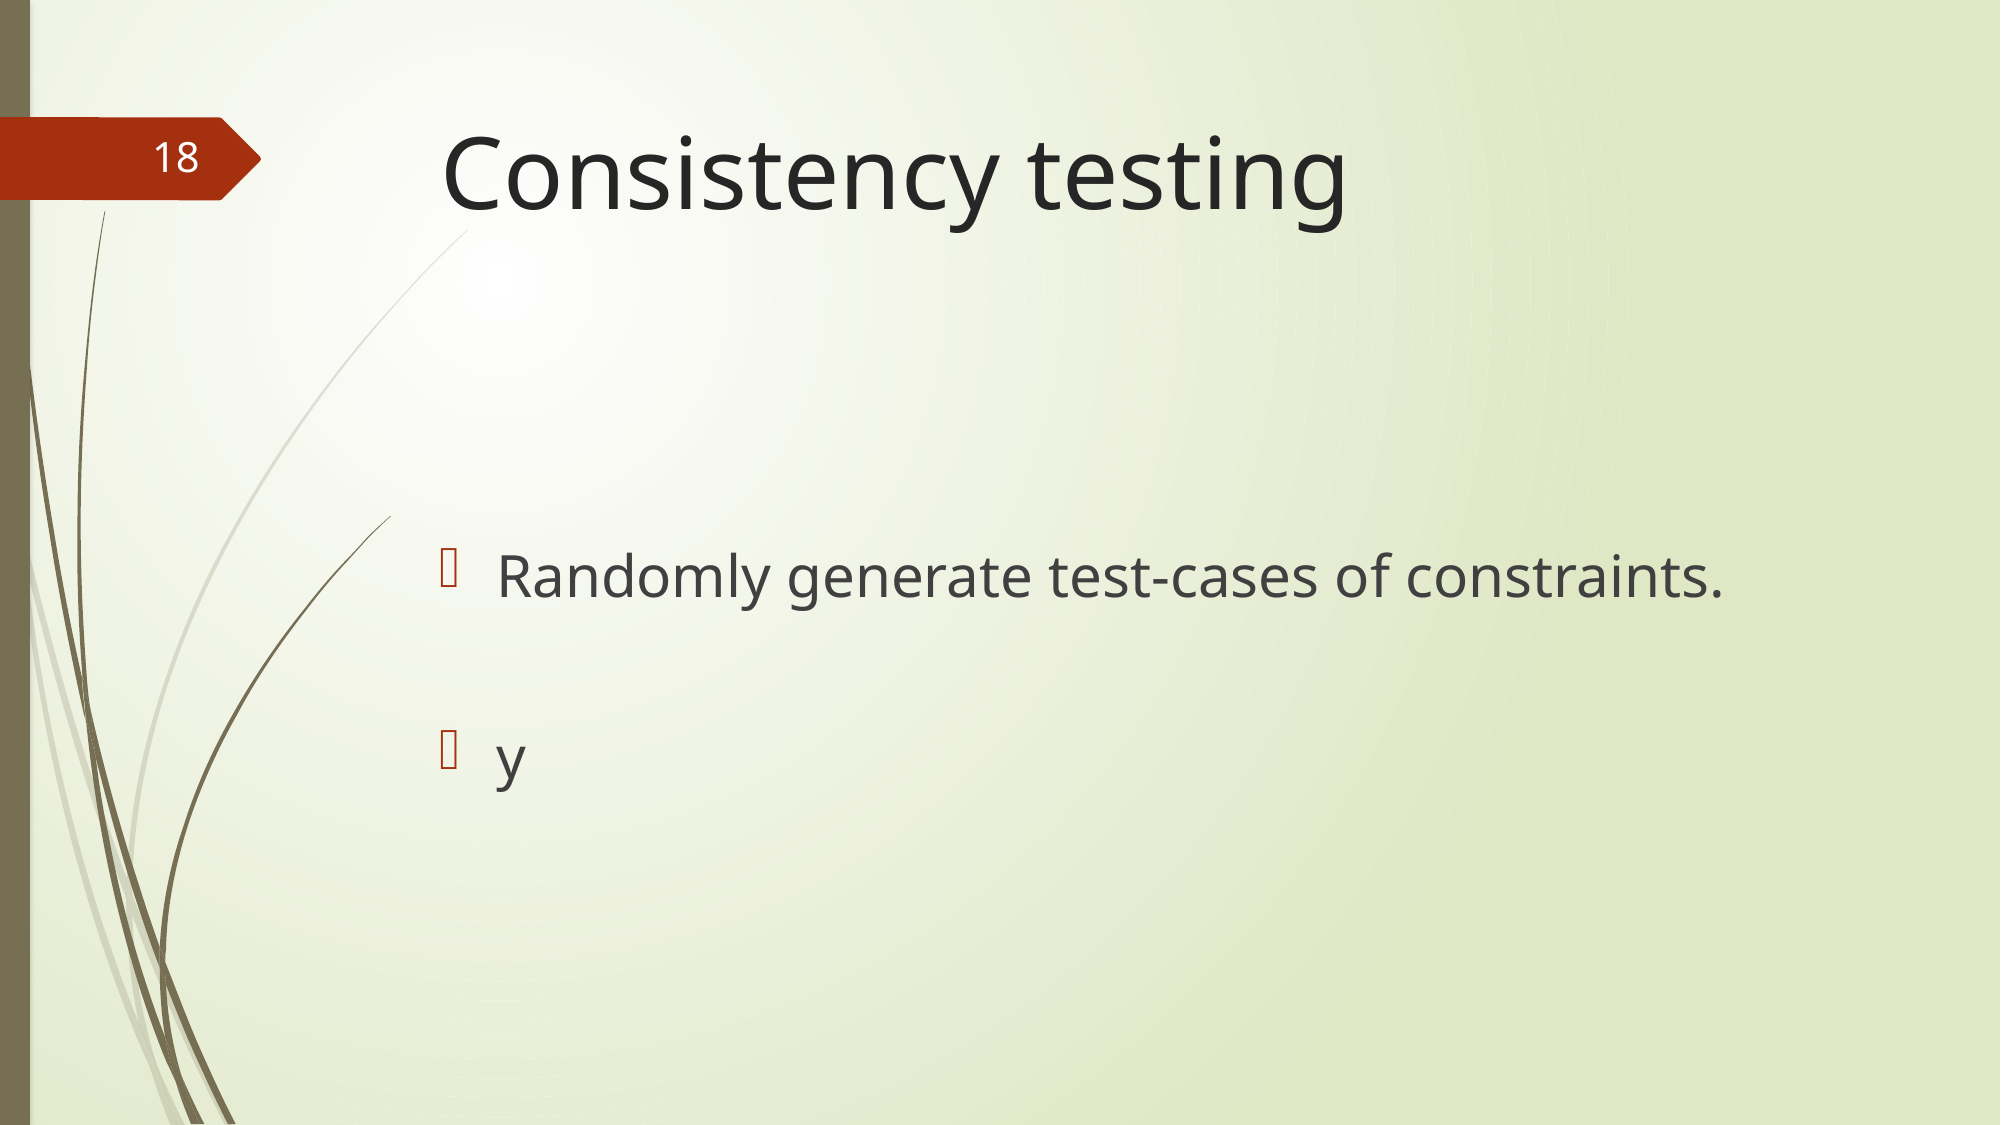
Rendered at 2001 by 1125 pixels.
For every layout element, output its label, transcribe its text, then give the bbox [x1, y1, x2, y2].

slide_number 18 [87, 129, 216, 190]
title Consistency testing [425, 102, 1888, 313]
